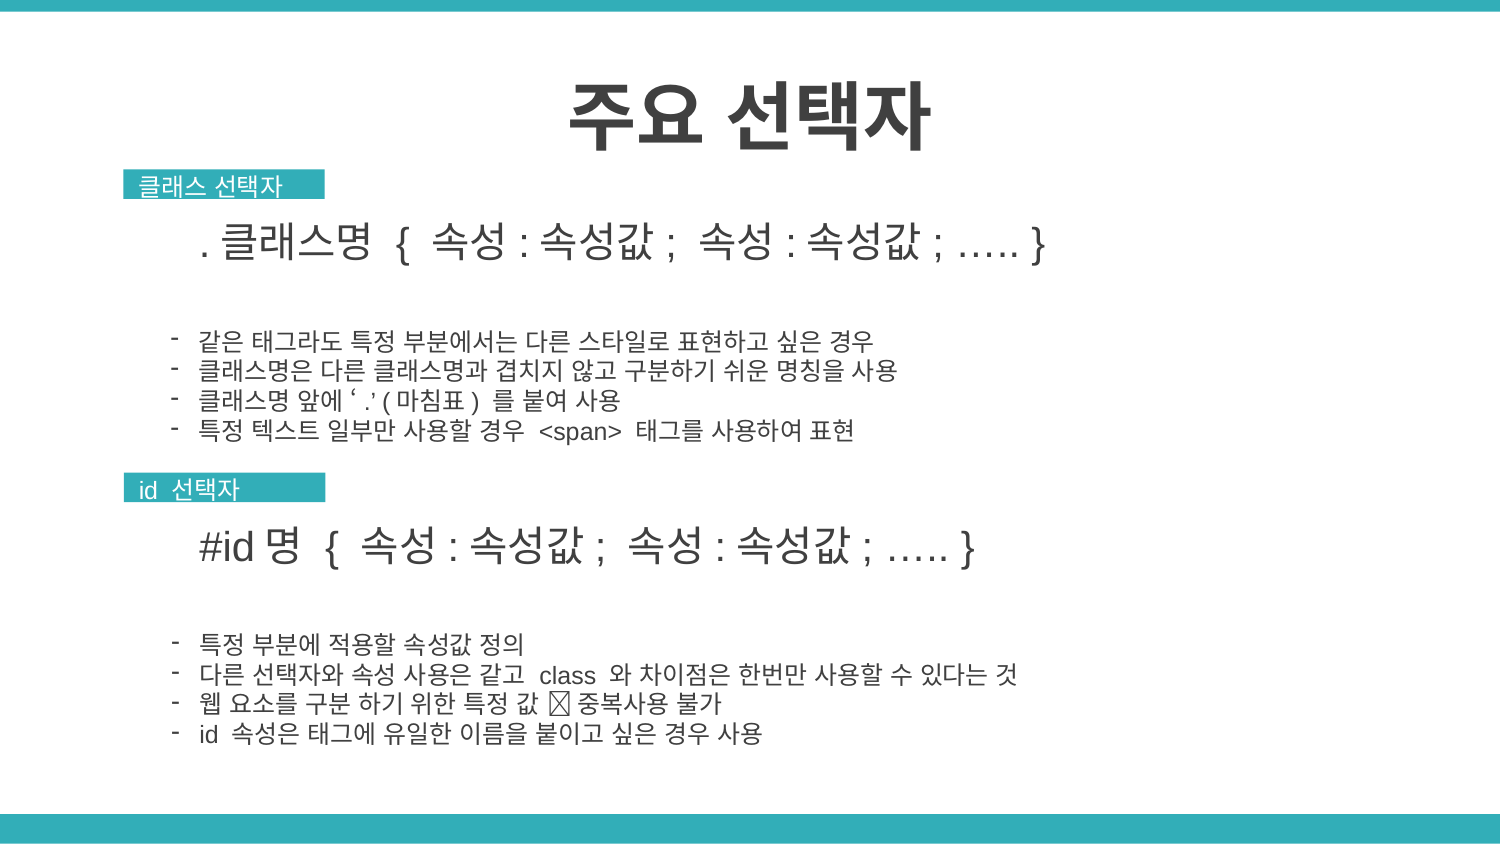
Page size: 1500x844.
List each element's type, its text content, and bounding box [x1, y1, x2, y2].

text_box 클래스 선택자 [123, 163, 313, 167]
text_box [123, 169, 1105, 457]
list 주요 선택자 [0, 67, 1500, 162]
text_box id 선택자 [123, 467, 314, 471]
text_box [123, 472, 1106, 760]
